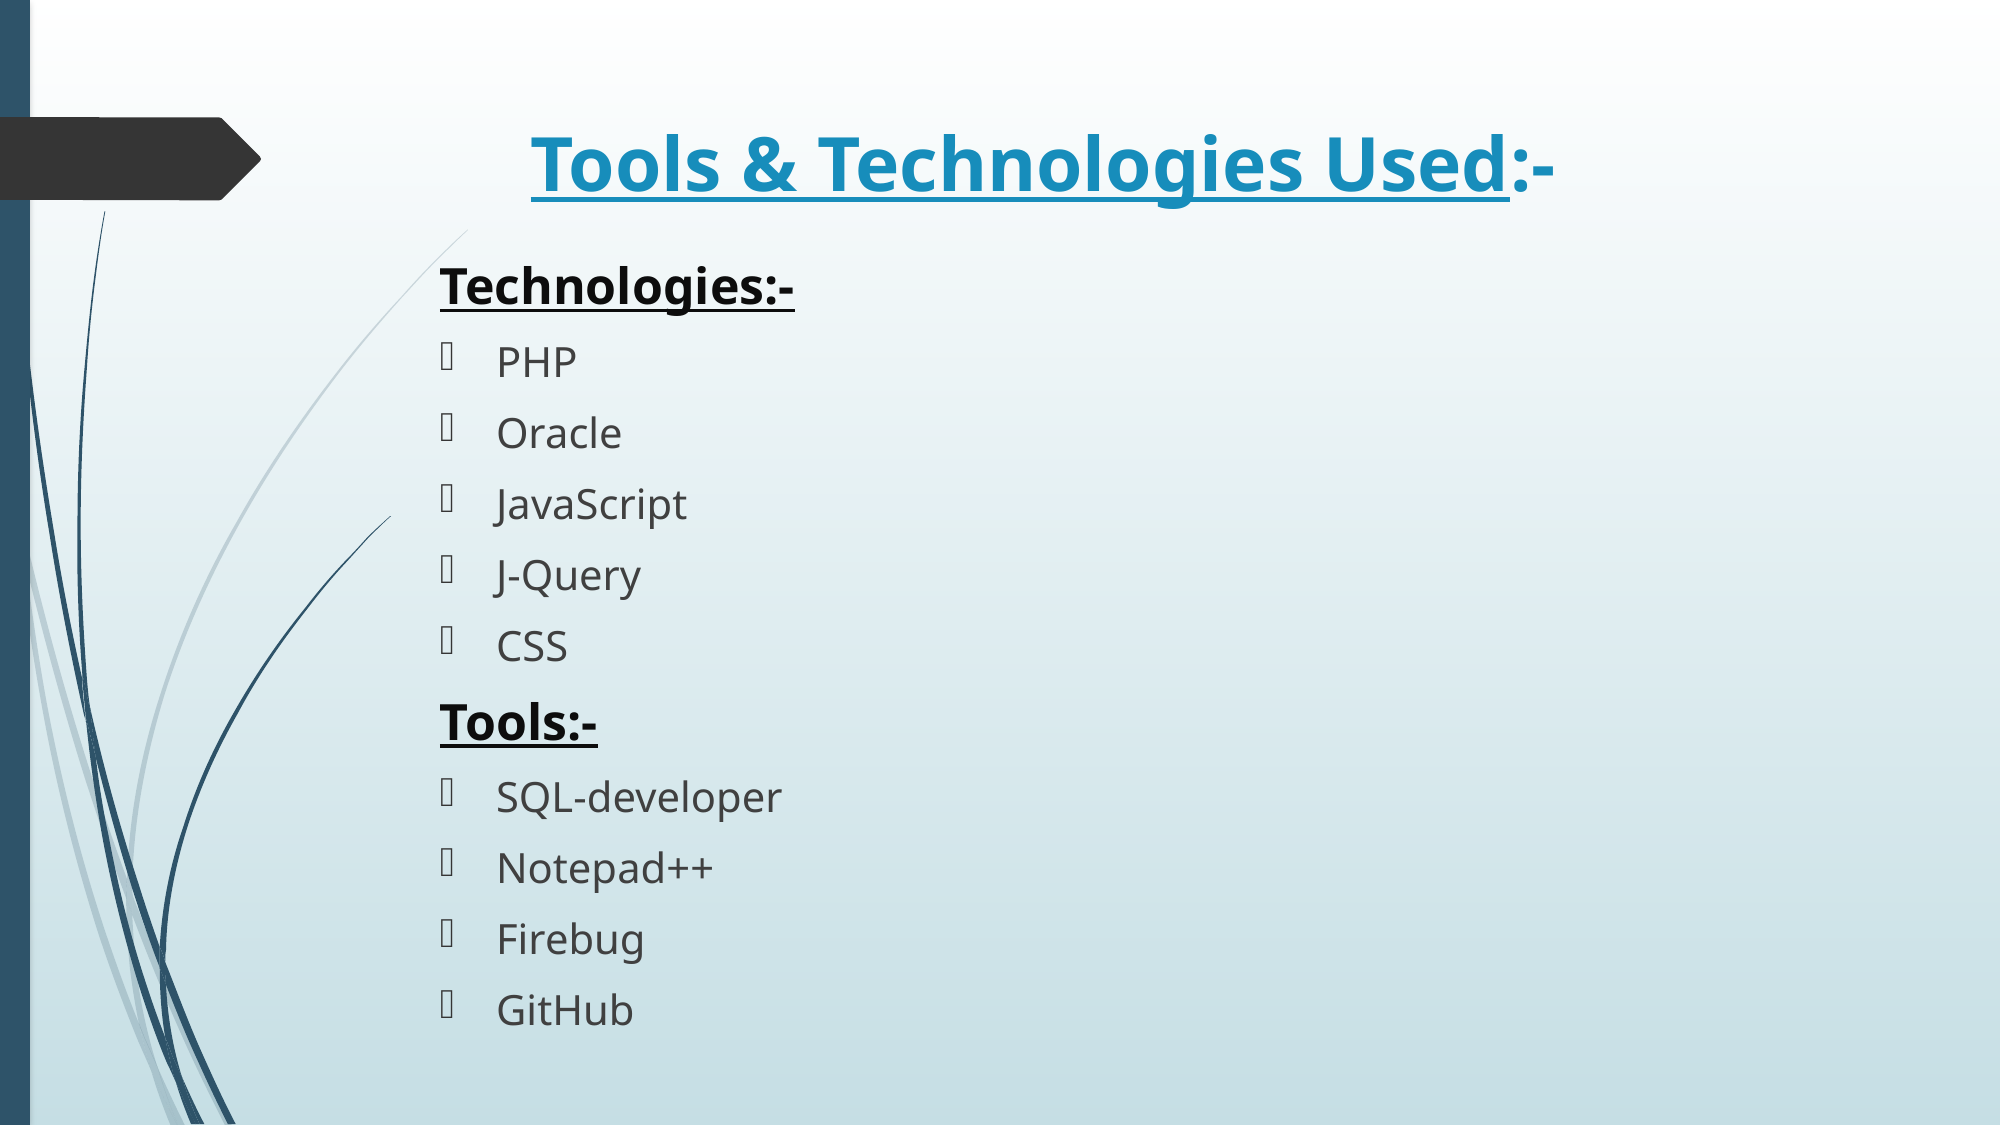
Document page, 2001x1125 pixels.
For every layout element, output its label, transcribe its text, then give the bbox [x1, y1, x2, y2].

list Technologies:- PHP Oracle JavaScript J-Query CSS Tools:- SQL-developer Notepad++ Firebug GitHub [424, 247, 1888, 1099]
title Tools & Technologies Used:- [281, 108, 1744, 275]
